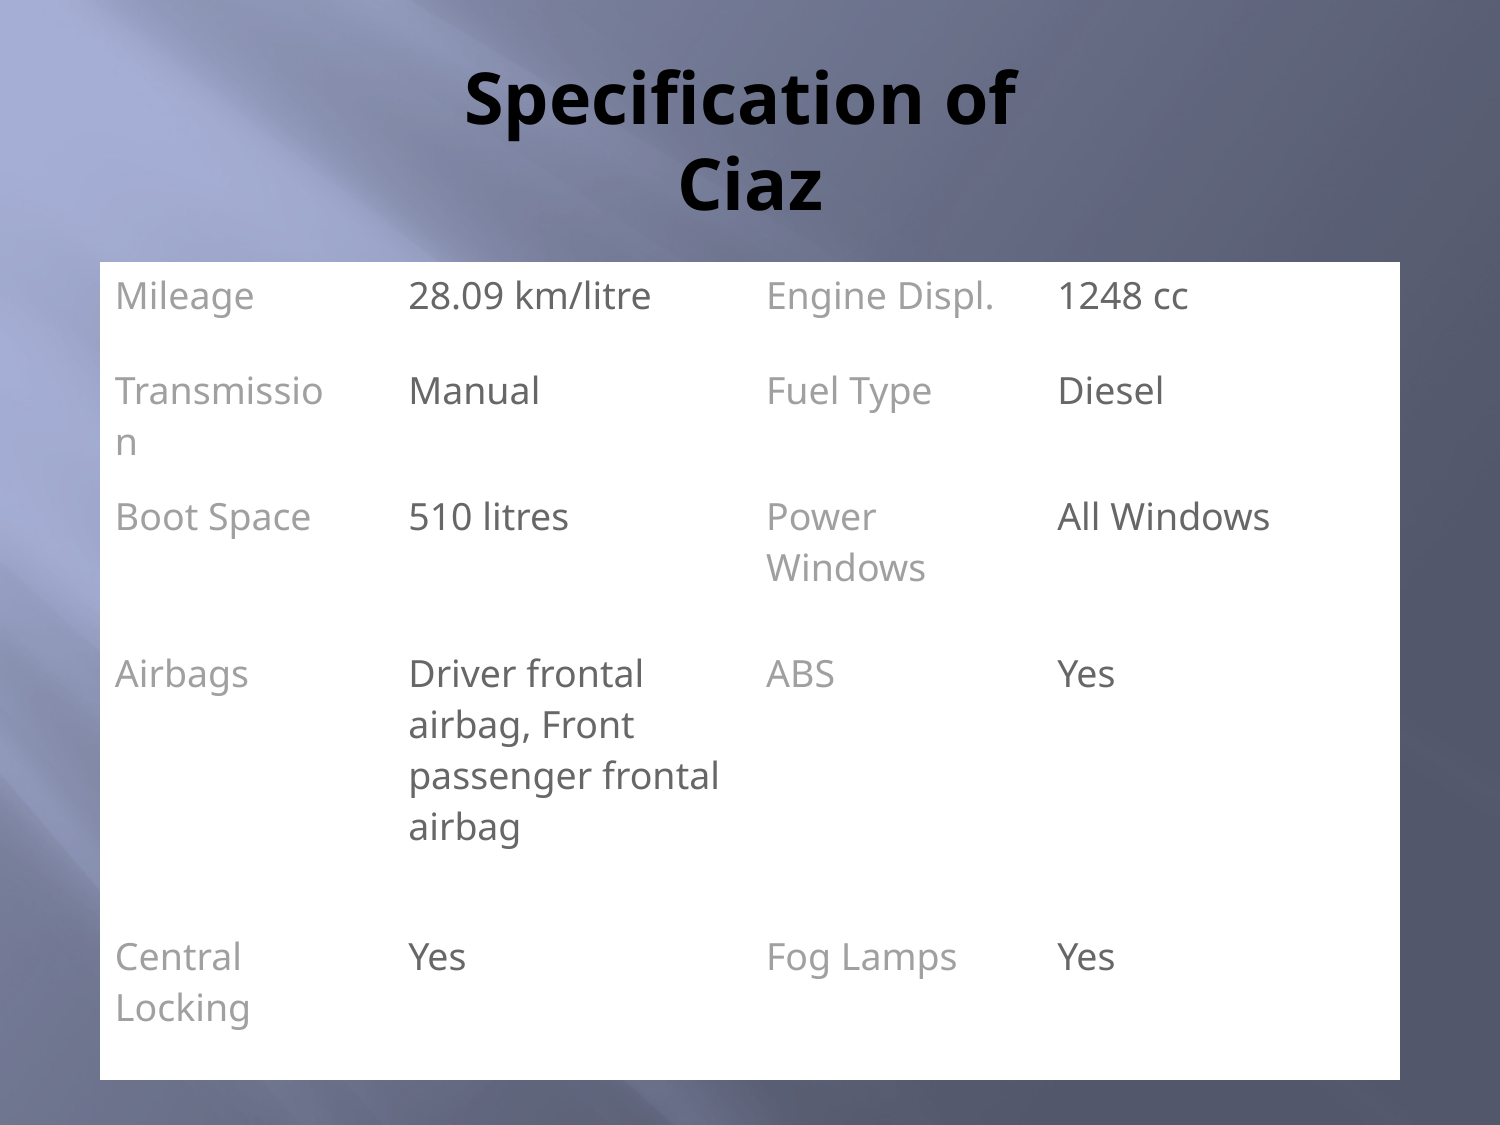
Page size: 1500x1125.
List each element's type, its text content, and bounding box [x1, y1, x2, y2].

table_cell ABS [751, 640, 1011, 923]
table_cell Power Windows [751, 483, 1011, 640]
table_header 1248 cc [1011, 262, 1400, 357]
table_cell Yes [1011, 640, 1400, 923]
table_cell Yes [1011, 923, 1400, 1080]
title Specification of Ciaz [75, 45, 1425, 233]
table_cell Diesel [1011, 357, 1400, 483]
table_cell Driver frontal airbag, Front passenger frontal airbag [362, 640, 751, 923]
table_header 28.09 km/litre [362, 262, 751, 357]
table_cell Manual [362, 357, 751, 483]
table_cell Airbags [100, 640, 362, 923]
table_cell All Windows [1011, 483, 1400, 640]
table_cell Yes [362, 923, 751, 1080]
table_cell 510 litres [362, 483, 751, 640]
table_header Mileage [100, 262, 362, 357]
table_cell Boot Space [100, 483, 362, 640]
table_cell Central Locking [100, 923, 362, 1080]
table_cell Fuel Type [751, 357, 1011, 483]
table_header Engine Displ. [751, 262, 1011, 357]
table_cell Transmission [100, 357, 362, 483]
table_cell Fog Lamps [751, 923, 1011, 1080]
